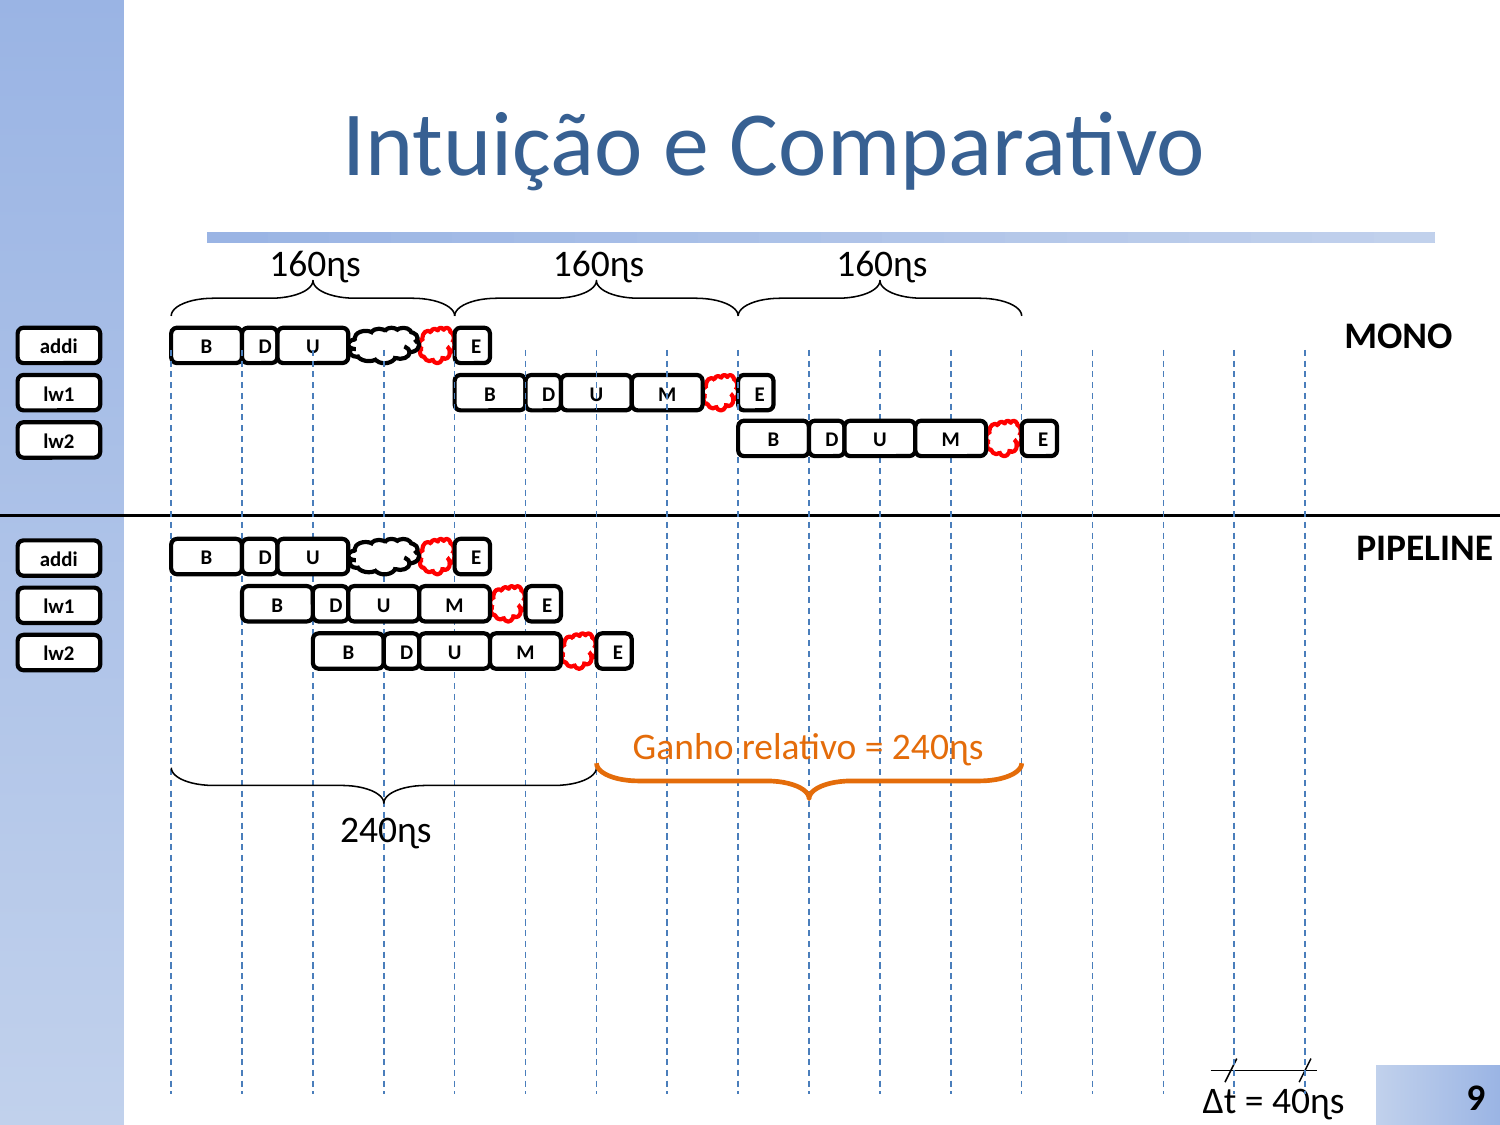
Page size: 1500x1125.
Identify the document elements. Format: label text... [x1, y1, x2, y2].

text_box M [488, 631, 521, 671]
text_box addi [15, 538, 103, 578]
text_box [563, 631, 592, 671]
text_box 160ɳs [821, 231, 943, 292]
text_box U [459, 631, 490, 671]
text_box M [629, 372, 662, 413]
text_box U [275, 325, 351, 366]
text_box E [452, 325, 493, 366]
text_box M [956, 418, 989, 459]
text_box M [530, 631, 564, 671]
text_box Ganho relativo = 240ɳs [743, 714, 804, 775]
text_box [346, 537, 379, 576]
text_box M [671, 372, 705, 413]
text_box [1224, 1058, 1229, 1083]
text_box D [239, 325, 277, 366]
text_box lw2 [15, 632, 103, 673]
text_box U [275, 536, 308, 577]
text_box D [530, 372, 561, 413]
text_box U [884, 418, 915, 459]
text_box [418, 325, 453, 366]
text_box [492, 584, 521, 624]
text_box [737, 292, 1023, 317]
text_box D [318, 583, 348, 624]
text_box [671, 775, 733, 782]
text_box M [417, 583, 450, 624]
text_box U [601, 372, 632, 413]
text_box [989, 418, 1017, 459]
text_box Ganho relativo = 240ɳs [617, 714, 662, 775]
text_box 160ɳs [538, 231, 660, 292]
text_box 240ɳs [325, 797, 379, 857]
text_box E [601, 631, 634, 671]
text_box U [558, 372, 592, 413]
title Intuição e Comparativo [123, 45, 1425, 233]
text_box B [180, 325, 242, 366]
text_box U [389, 583, 419, 624]
text_box D [246, 536, 277, 577]
text_box lw1 [15, 372, 103, 413]
text_box [530, 767, 592, 787]
text_box B [459, 372, 521, 413]
text_box U [417, 631, 450, 671]
text_box B [246, 583, 308, 624]
text_box Ganho relativo = 240ɳs [814, 714, 875, 775]
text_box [170, 315, 175, 355]
text_box M [459, 583, 493, 624]
text_box E [459, 536, 493, 577]
text_box B [318, 631, 379, 671]
text_box addi [15, 325, 103, 366]
text_box [814, 775, 875, 792]
text_box E [743, 372, 776, 413]
text_box D [389, 631, 419, 671]
text_box [346, 325, 422, 365]
text_box lw1 [15, 585, 103, 626]
text_box Ganho relativo = 240ɳs [671, 714, 733, 775]
text_box [884, 775, 946, 782]
text_box [453, 292, 738, 317]
text_box [389, 767, 450, 796]
text_box [246, 767, 308, 787]
text_box [601, 763, 662, 782]
text_box 160ɳs [254, 231, 376, 292]
text_box lw2 [15, 420, 103, 460]
text_box [956, 763, 1017, 782]
text_box MONO [1329, 304, 1468, 364]
text_box Ganho relativo = 240ɳs [956, 714, 1008, 775]
text_box [743, 775, 804, 792]
text_box [459, 767, 521, 787]
text_box M [913, 418, 946, 459]
text_box [318, 767, 379, 796]
slide_number 9 [1376, 1065, 1500, 1125]
text_box U [842, 418, 875, 459]
text_box ∆t = 40ɳs [1187, 1068, 1360, 1125]
text_box B [743, 418, 804, 459]
text_box U [318, 536, 351, 577]
text_box D [814, 418, 844, 459]
text_box [180, 767, 237, 787]
text_box U [346, 583, 379, 624]
text_box E [1026, 418, 1060, 459]
text_box PIPELINE [1341, 520, 1500, 575]
text_box B [180, 536, 237, 577]
text_box [705, 373, 733, 413]
text_box [389, 536, 422, 576]
text_box E [530, 583, 564, 624]
text_box [417, 536, 450, 577]
text_box 240ɳs [389, 797, 447, 857]
text_box Ganho relativo = 240ɳs [884, 714, 946, 775]
text_box [170, 292, 455, 317]
